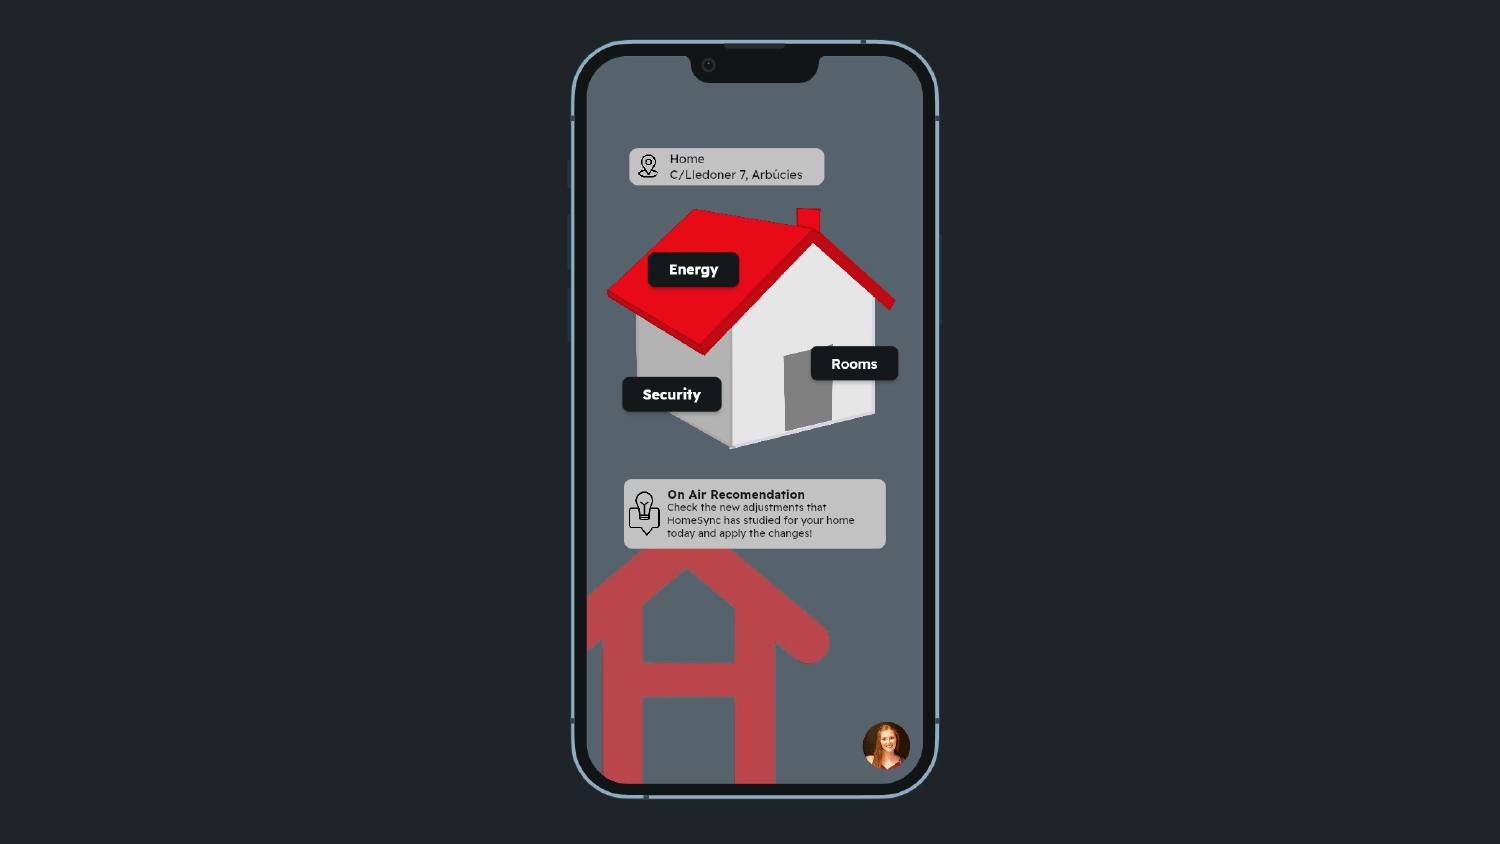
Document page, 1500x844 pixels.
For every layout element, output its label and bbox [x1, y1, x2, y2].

picture [548, 24, 952, 819]
